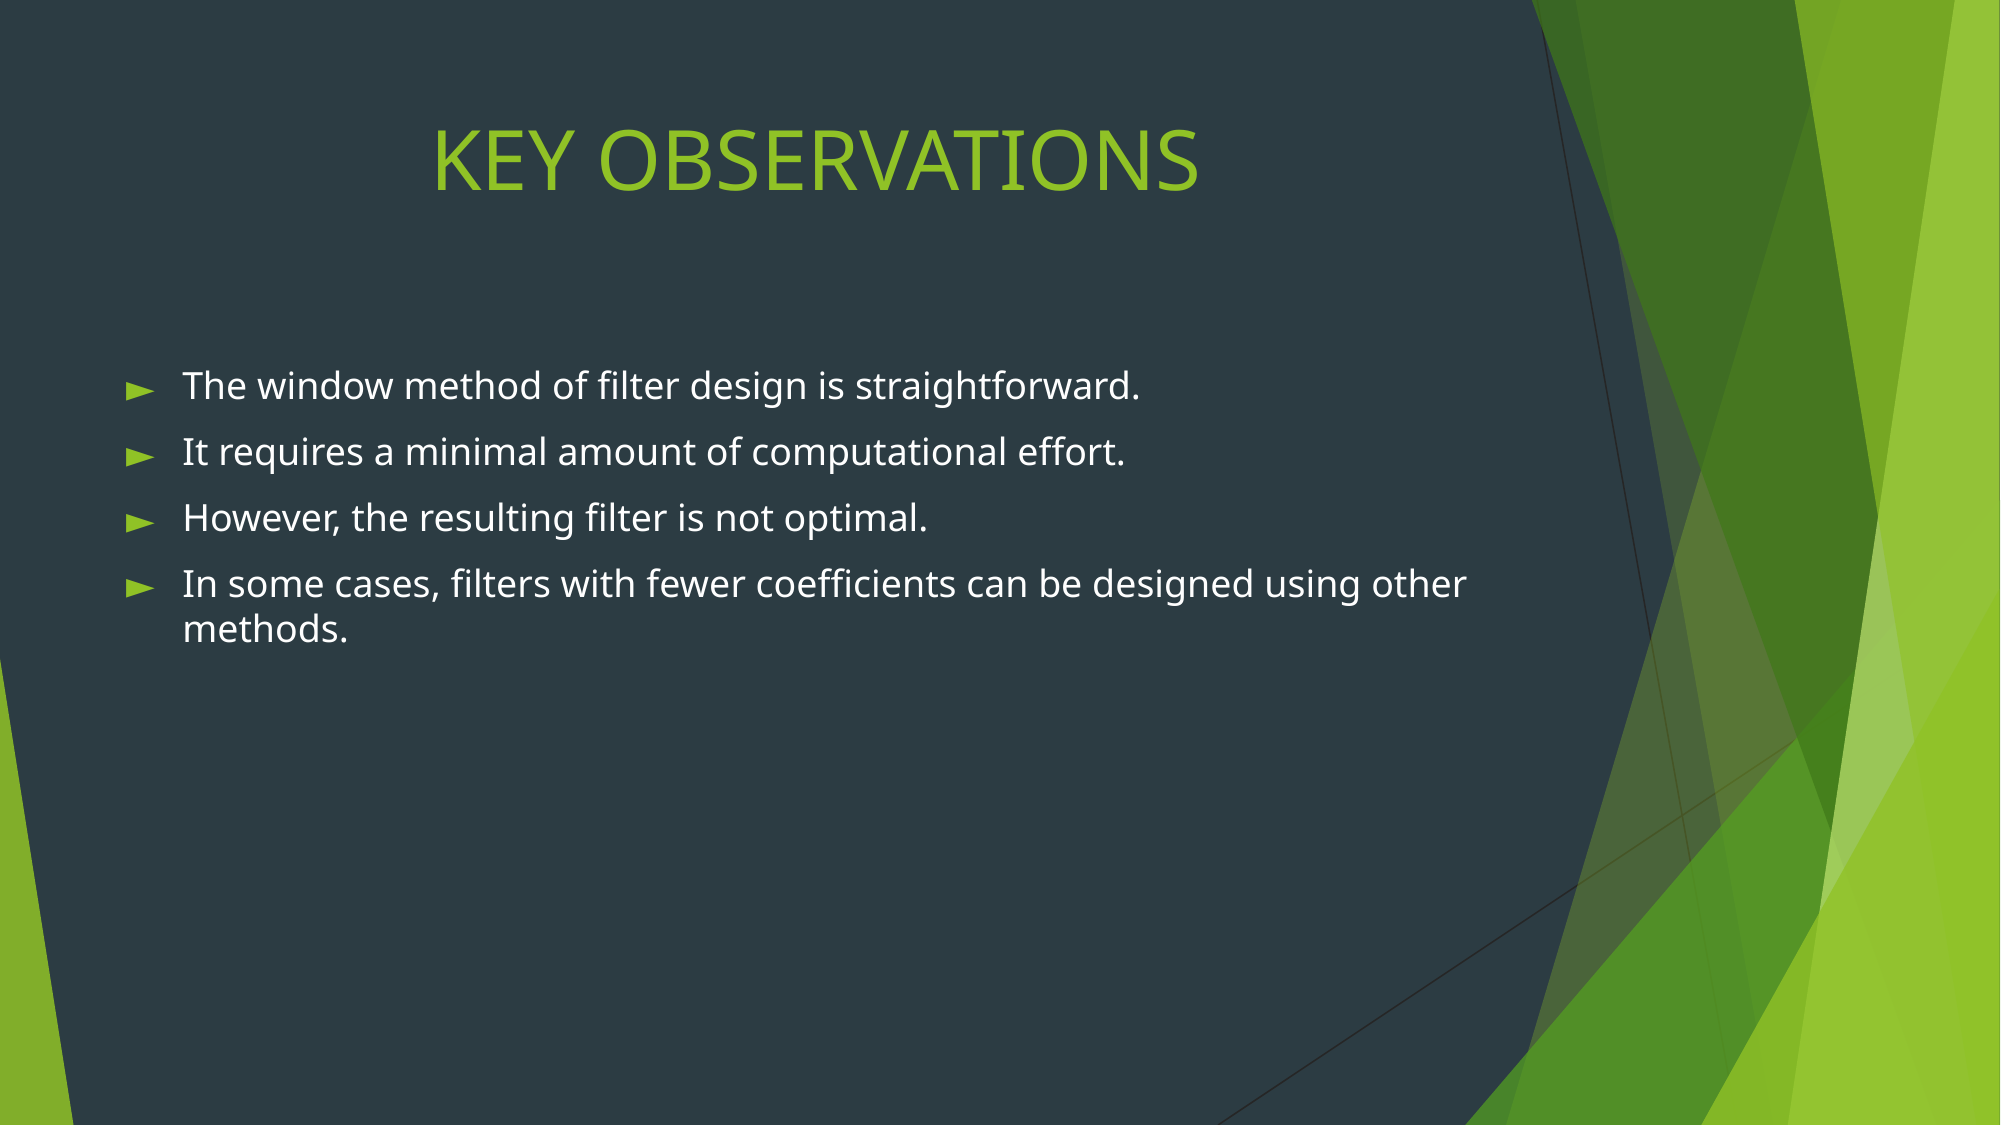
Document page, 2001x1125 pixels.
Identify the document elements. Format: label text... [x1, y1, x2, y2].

list The window method of filter design is straightforward. It requires a minimal amount of computational effort. However, the resulting filter is not optimal. In some cases, filters with fewer coefficients can be designed using other methods. [111, 354, 1522, 992]
title KEY OBSERVATIONS [111, 99, 1522, 317]
